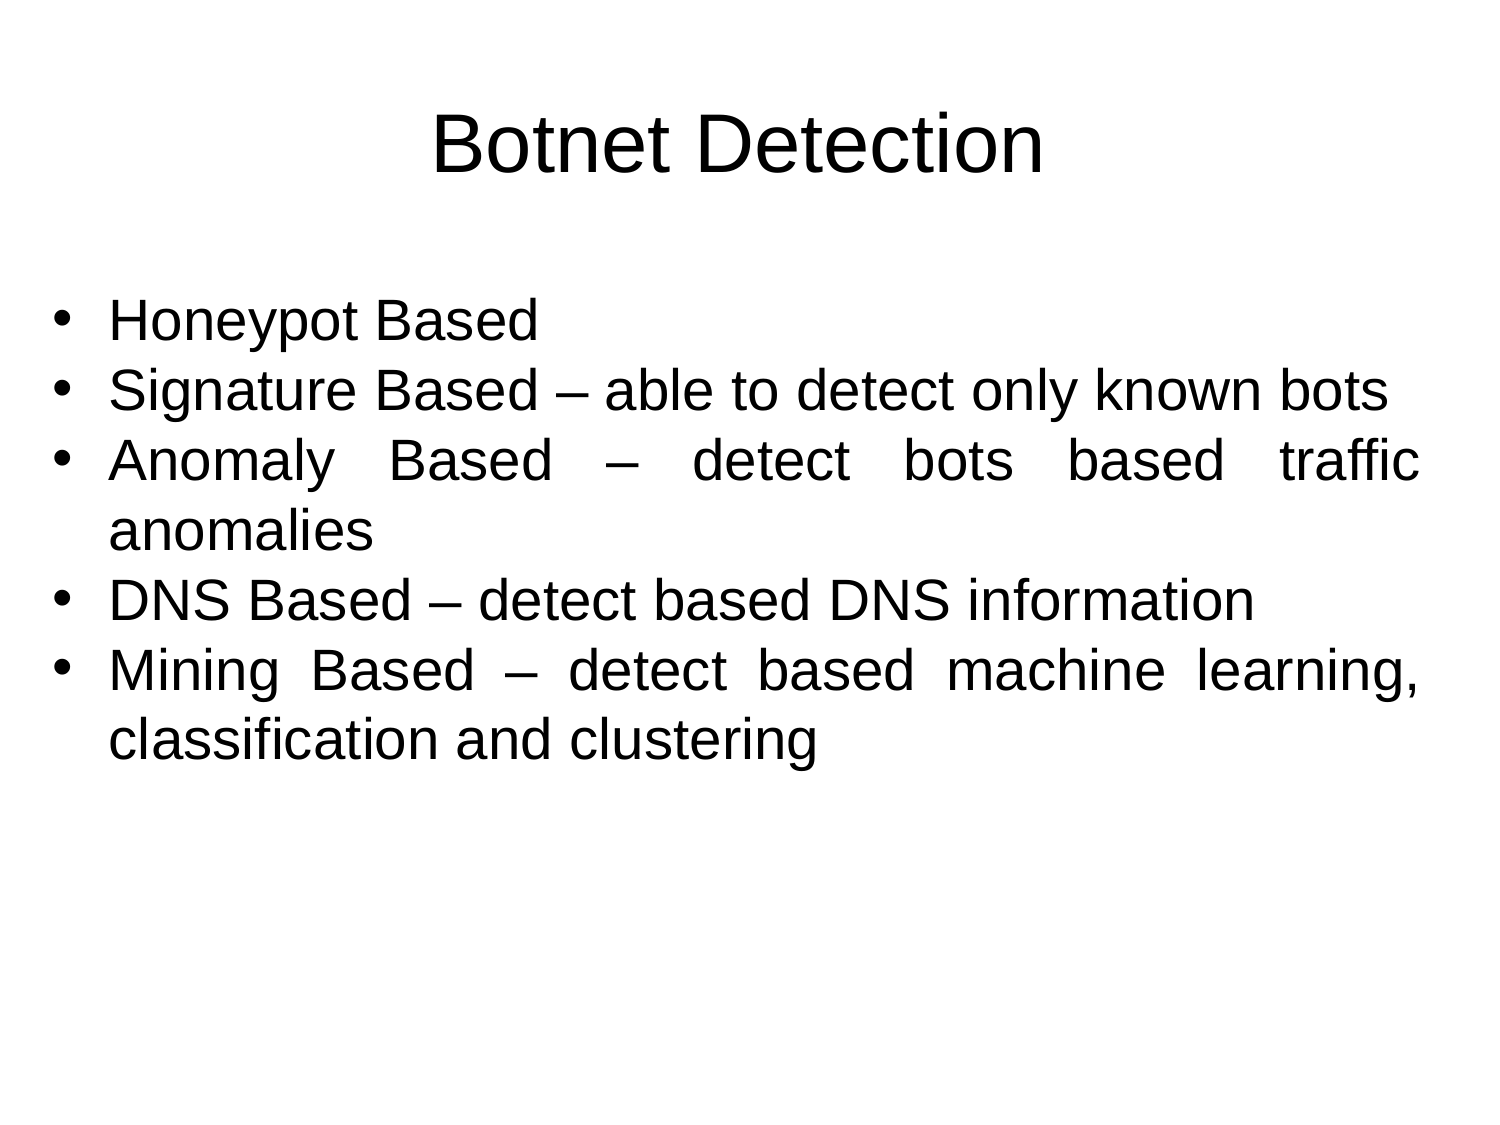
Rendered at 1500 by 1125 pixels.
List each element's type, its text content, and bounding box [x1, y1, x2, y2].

title Botnet Detection [75, 45, 1425, 233]
list Honeypot Based Signature Based – able to detect only known bots Anomaly Based – detect bots based traffic anomalies DNS Based – detect based DNS information Mining Based – detect based machine learning, classification and clustering [37, 275, 1438, 1013]
